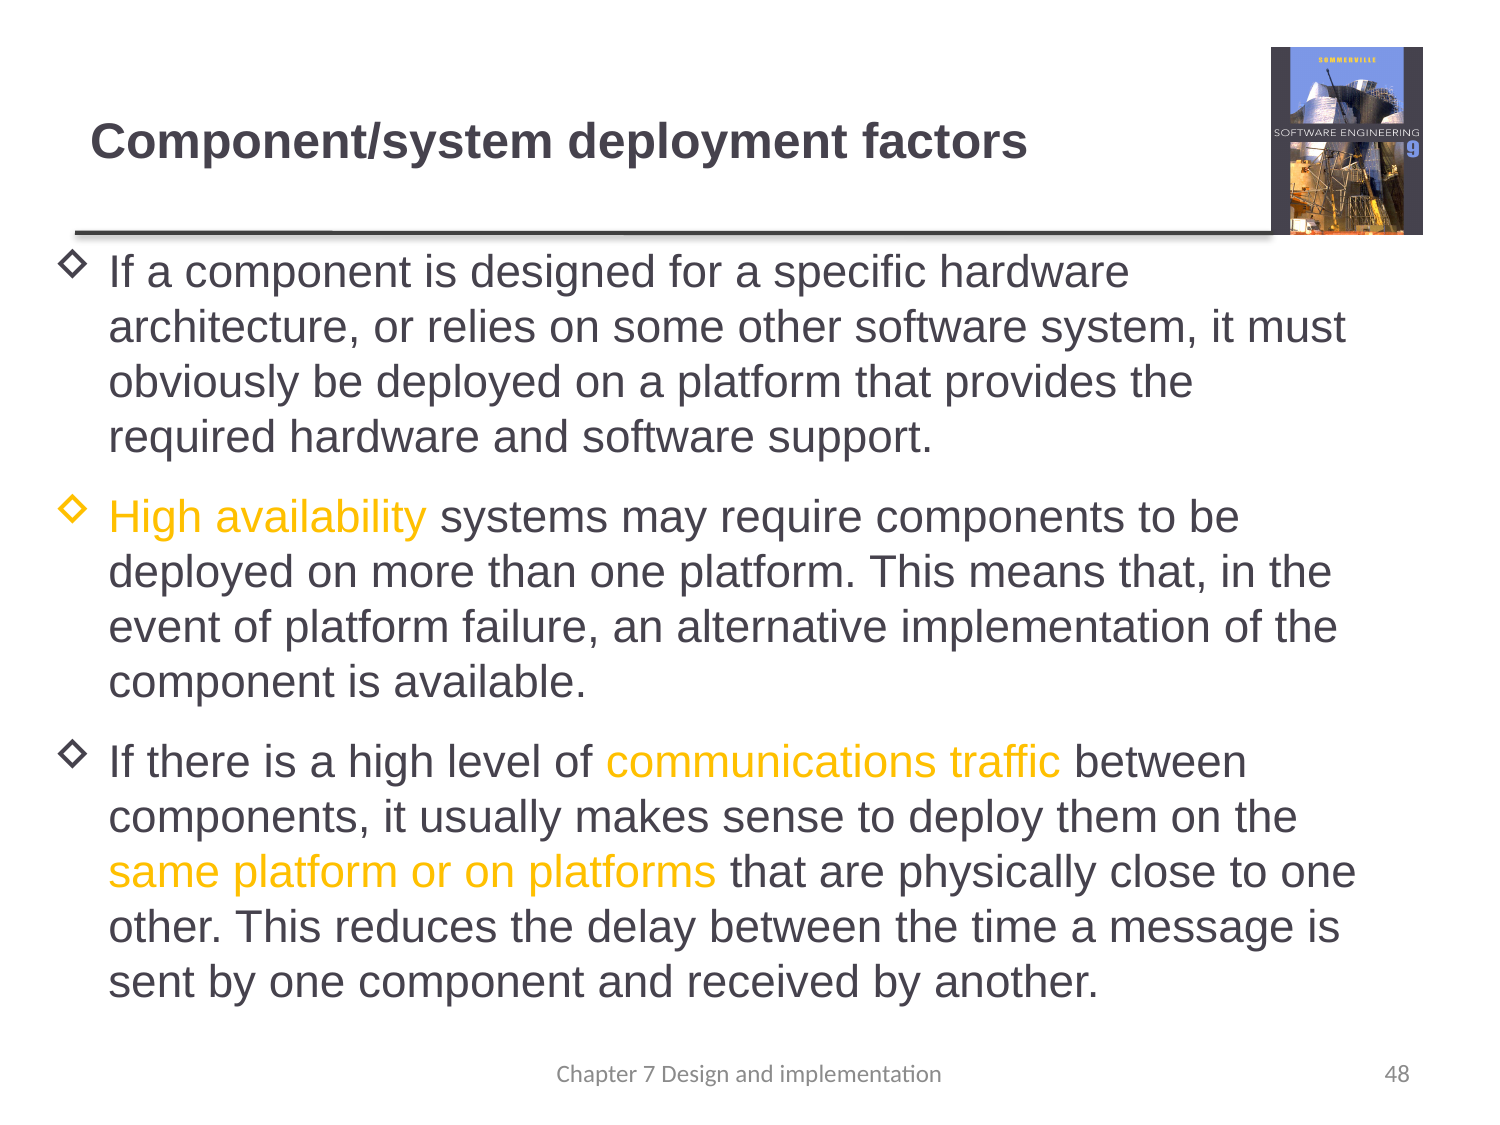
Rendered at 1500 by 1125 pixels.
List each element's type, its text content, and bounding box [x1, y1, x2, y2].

list If a component is designed for a specific hardware architecture, or relies on some other software system, it must obviously be deployed on a platform that provides the required hardware and software support. High availability systems may require components to be deployed on more than one platform. This means that, in the event of platform failure, an alternative implementation of the component is available. If there is a high level of communications traffic between components, it usually makes sense to deploy them on the same platform or on platforms that are physically close to one other. This reduces the delay between the time a message is sent by one component and received by another. [37, 234, 1388, 978]
picture [1272, 47, 1423, 235]
slide_number 48 [1074, 1042, 1425, 1103]
footer Chapter 7 Design and implementation [512, 1042, 988, 1103]
title Component/system deployment factors [74, 44, 1272, 233]
